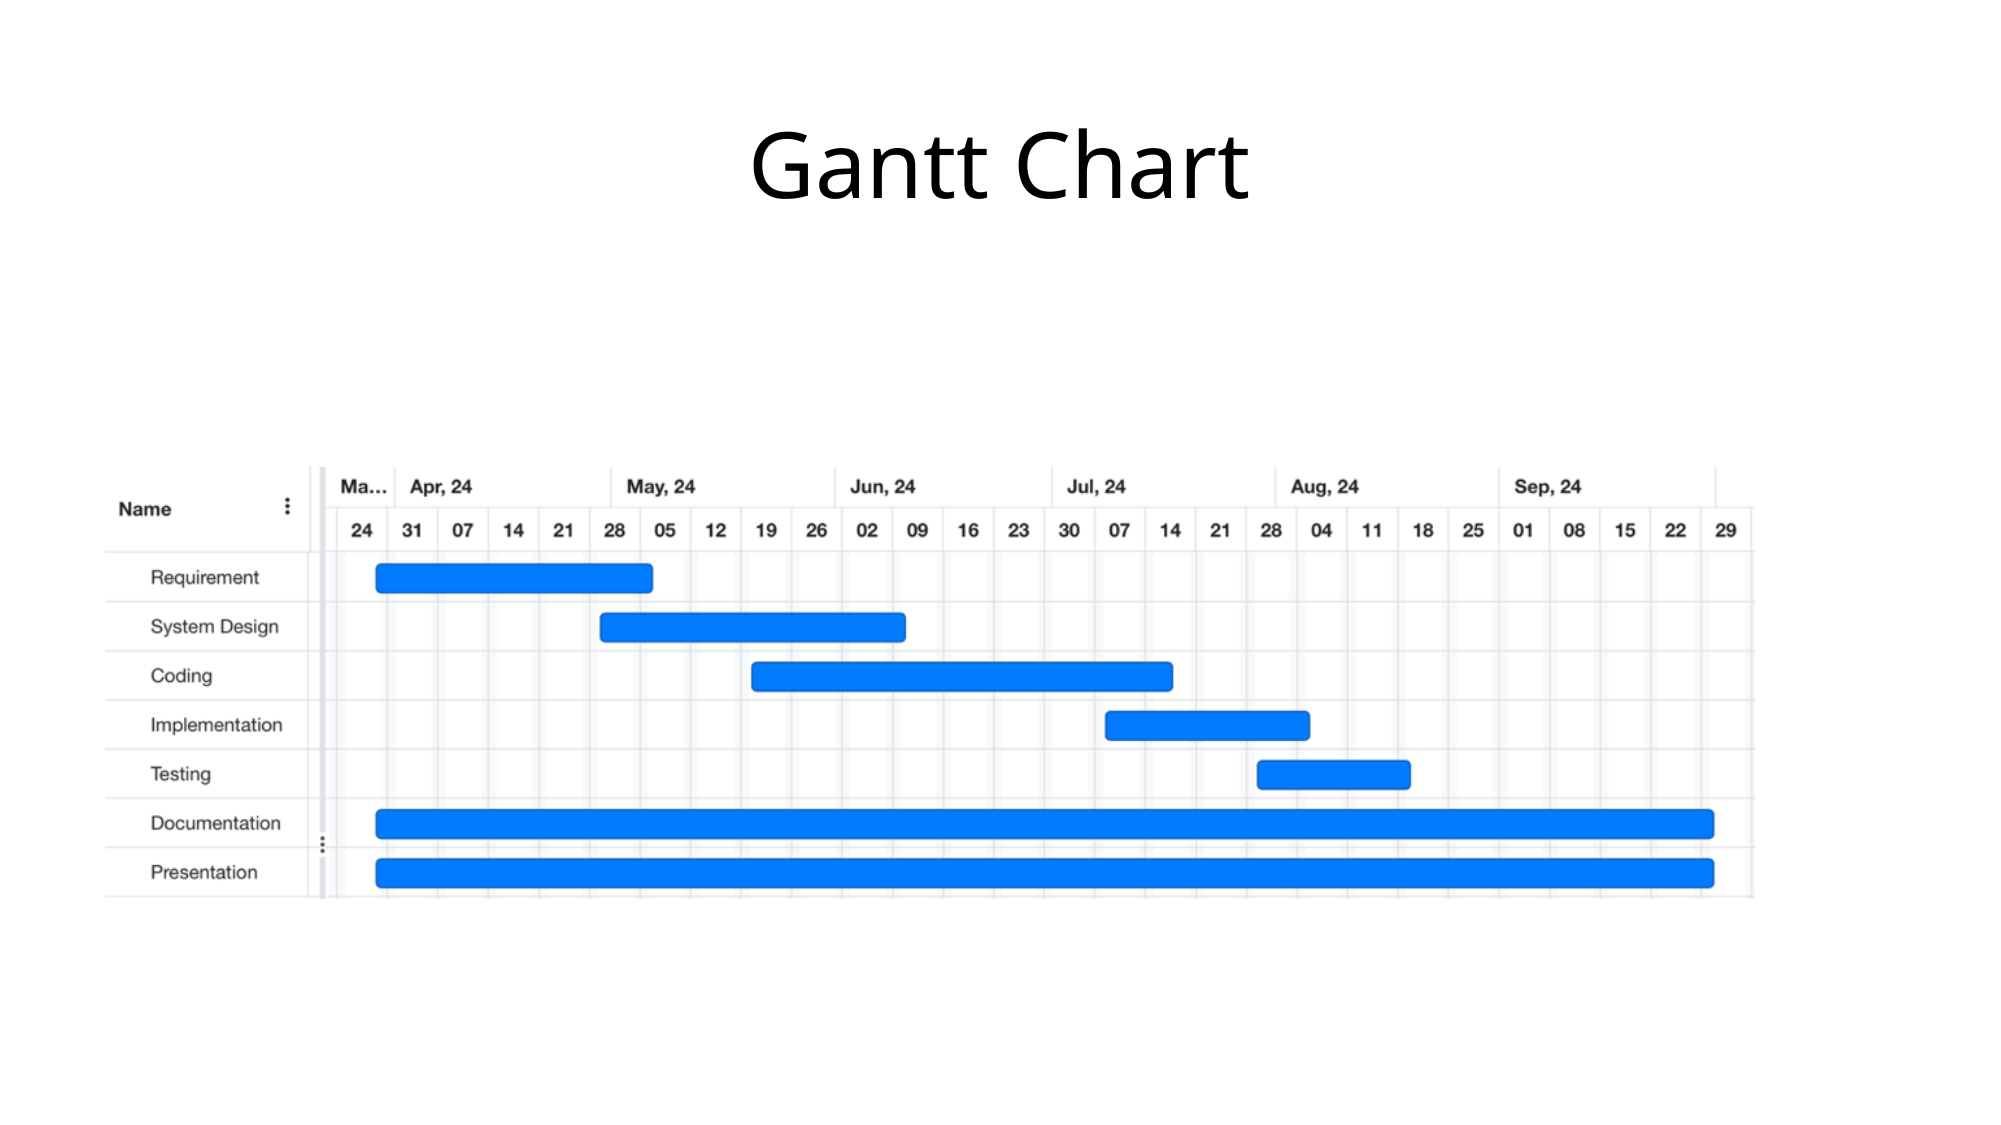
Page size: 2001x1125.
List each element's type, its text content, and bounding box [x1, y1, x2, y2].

title Gantt Chart [137, 59, 1863, 278]
picture [104, 467, 1755, 899]
